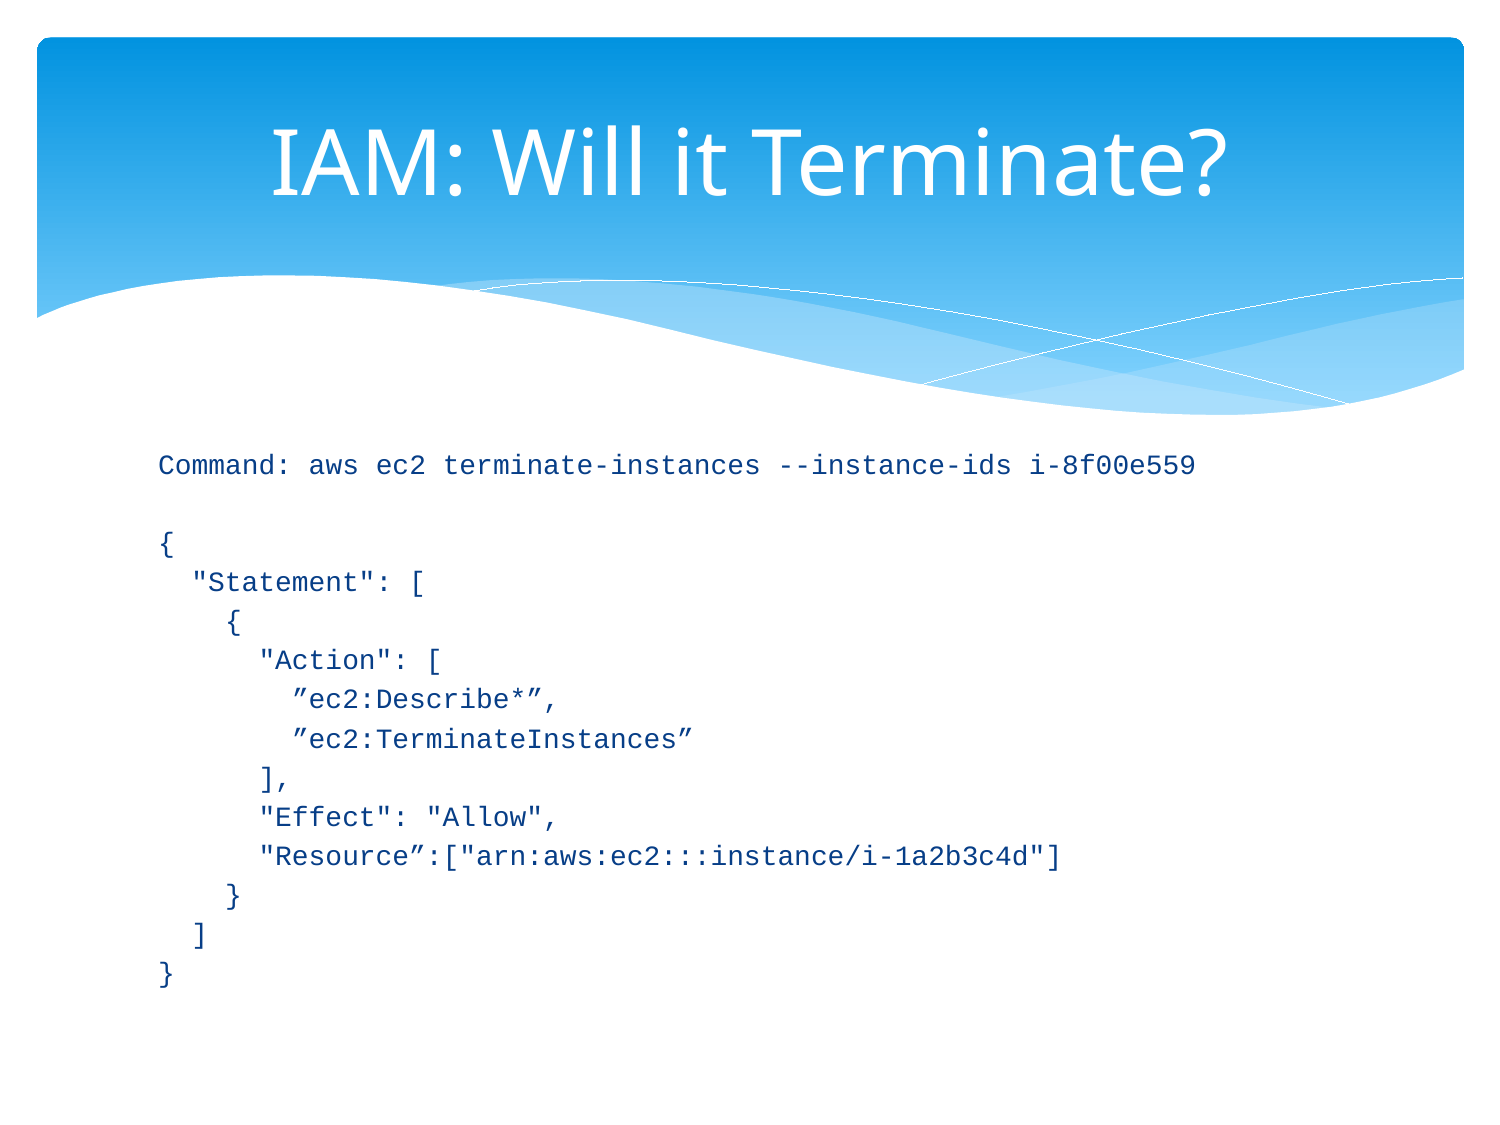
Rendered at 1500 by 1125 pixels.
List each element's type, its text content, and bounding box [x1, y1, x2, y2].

title IAM: Will it Terminate? [75, 55, 1425, 261]
list Command: aws ec2 terminate-instances --instance-ids i-8f00e559 { "Statement": [ { "Action": [ ”ec2:Describe*”, ”ec2:TerminateInstances” ], "Effect": "Allow", "Resource”:["arn:aws:ec2:::instance/i-1a2b3c4d"] } ] } [143, 438, 1359, 1005]
